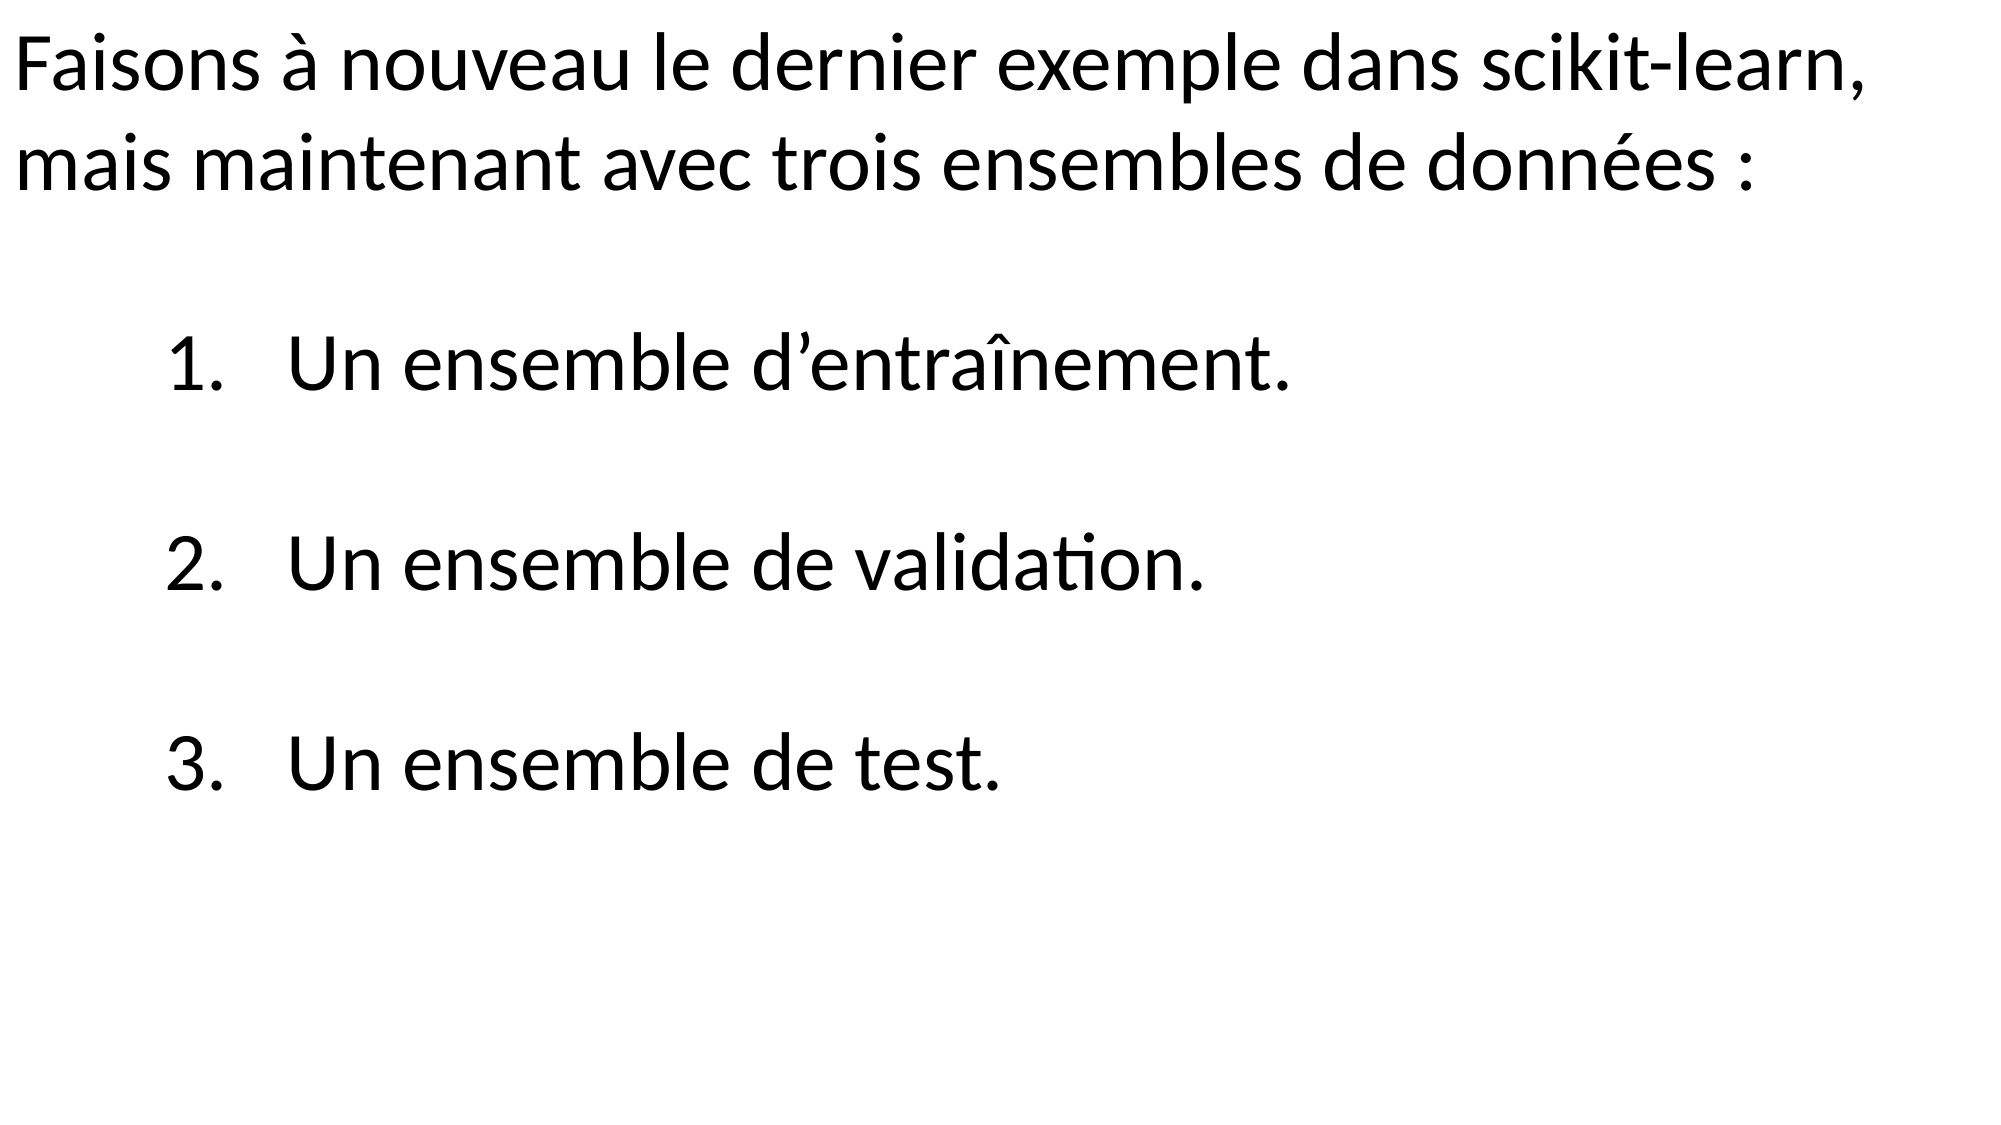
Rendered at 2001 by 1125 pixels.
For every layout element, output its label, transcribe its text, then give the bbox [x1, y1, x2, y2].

text_box Faisons à nouveau le dernier exemple dans scikit-learn, mais maintenant avec trois ensembles de données : Un ensemble d’entraînement. Un ensemble de validation. Un ensemble de test. [0, 0, 2000, 815]
